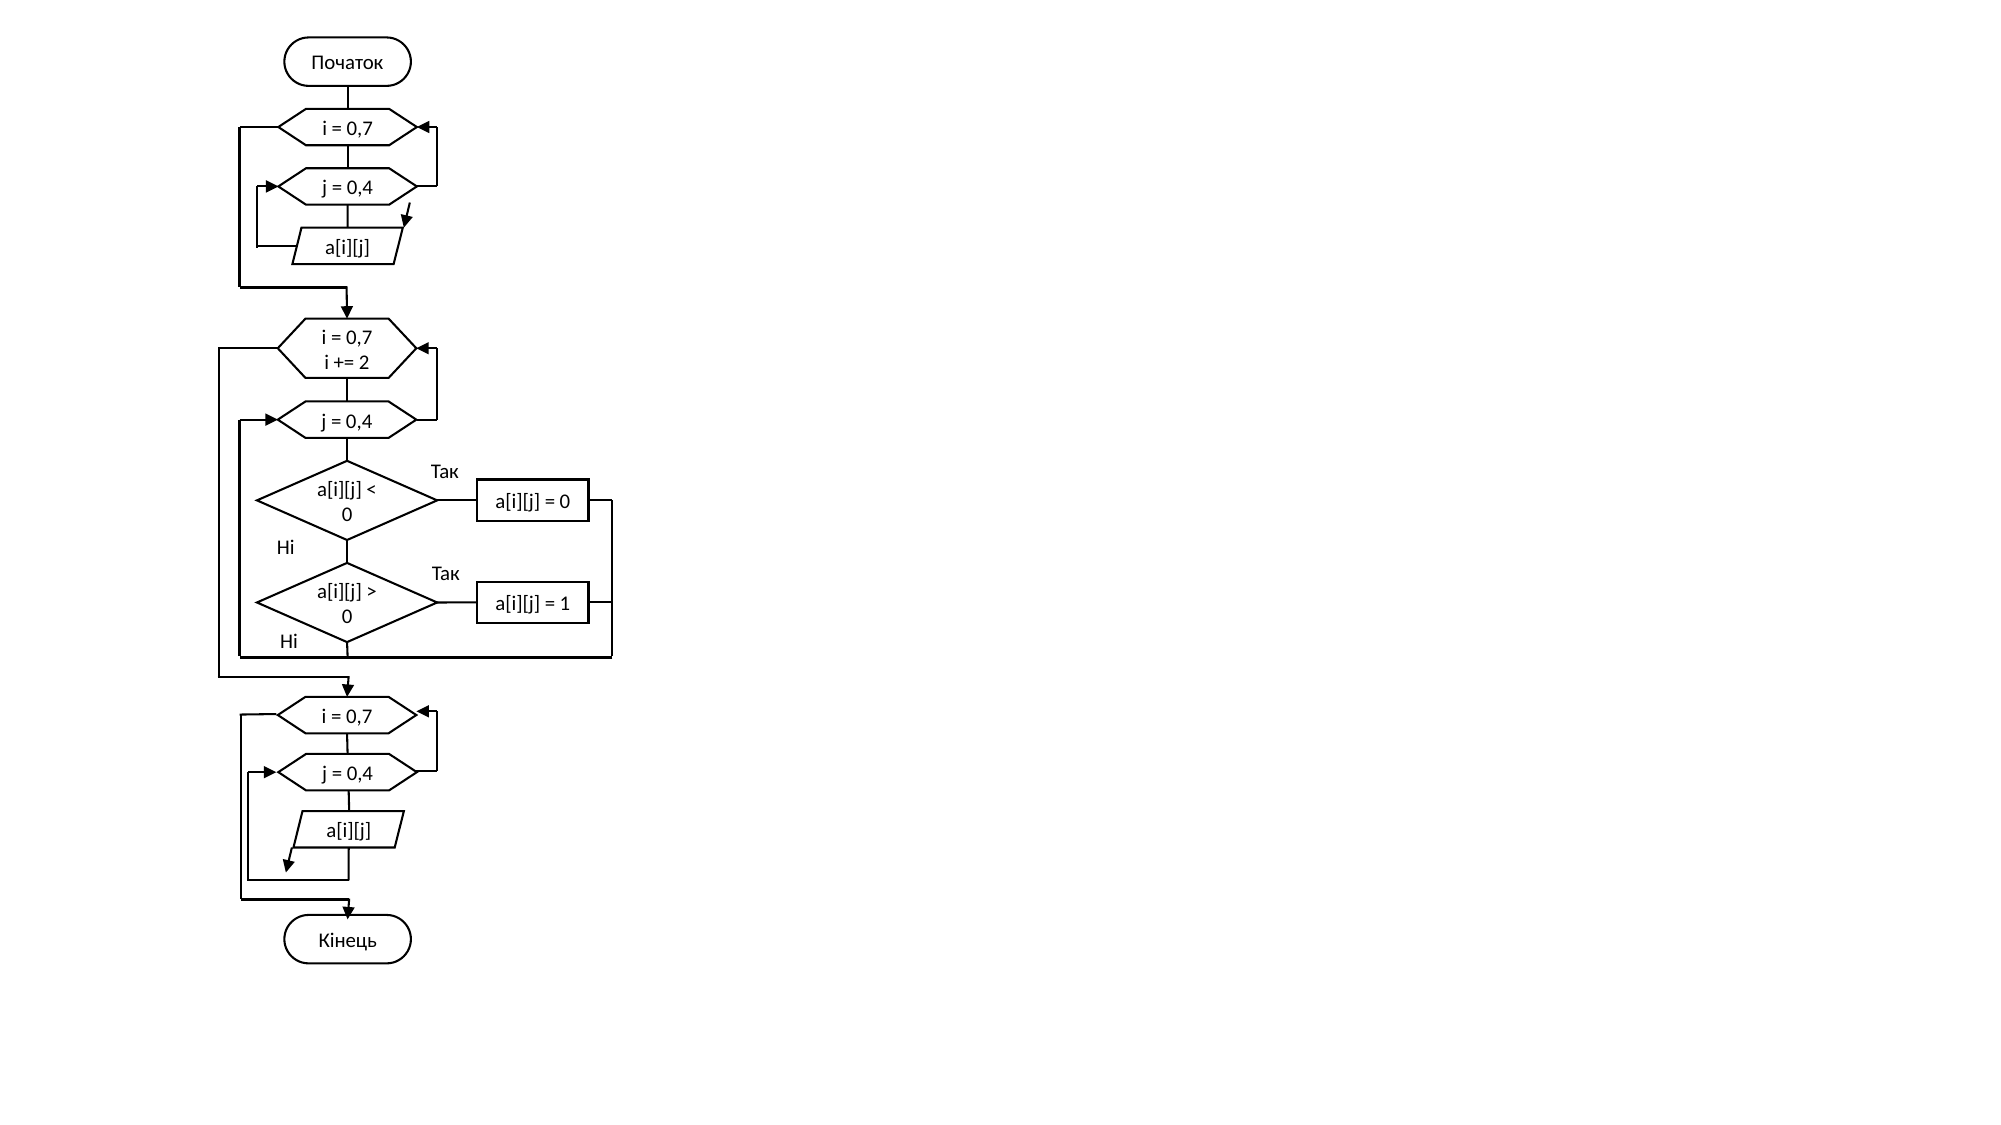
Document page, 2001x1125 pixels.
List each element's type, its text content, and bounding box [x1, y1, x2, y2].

text_box a[i][j] > 0 [254, 562, 437, 643]
text_box a[i][j] [292, 810, 406, 849]
text_box i = 0,7 [277, 107, 418, 147]
text_box j = 0,4 [276, 752, 419, 792]
text_box Ні [265, 619, 313, 657]
text_box Так [417, 552, 476, 592]
text_box Початок [283, 36, 412, 87]
text_box Так [416, 450, 475, 490]
text_box a[i][j] = 1 [476, 581, 590, 624]
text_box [285, 847, 292, 873]
text_box j = 0,4 [277, 400, 418, 439]
text_box a[i][j] = 0 [476, 478, 590, 522]
text_box i = 0,7 [277, 695, 419, 735]
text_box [403, 202, 410, 228]
text_box a[i][j] [291, 226, 404, 266]
text_box i = 0,7 i += 2 [277, 317, 417, 379]
text_box a[i][j] < 0 [254, 460, 439, 541]
text_box Кінець [283, 913, 412, 965]
text_box j = 0,4 [278, 167, 418, 206]
text_box Ні [262, 526, 310, 566]
